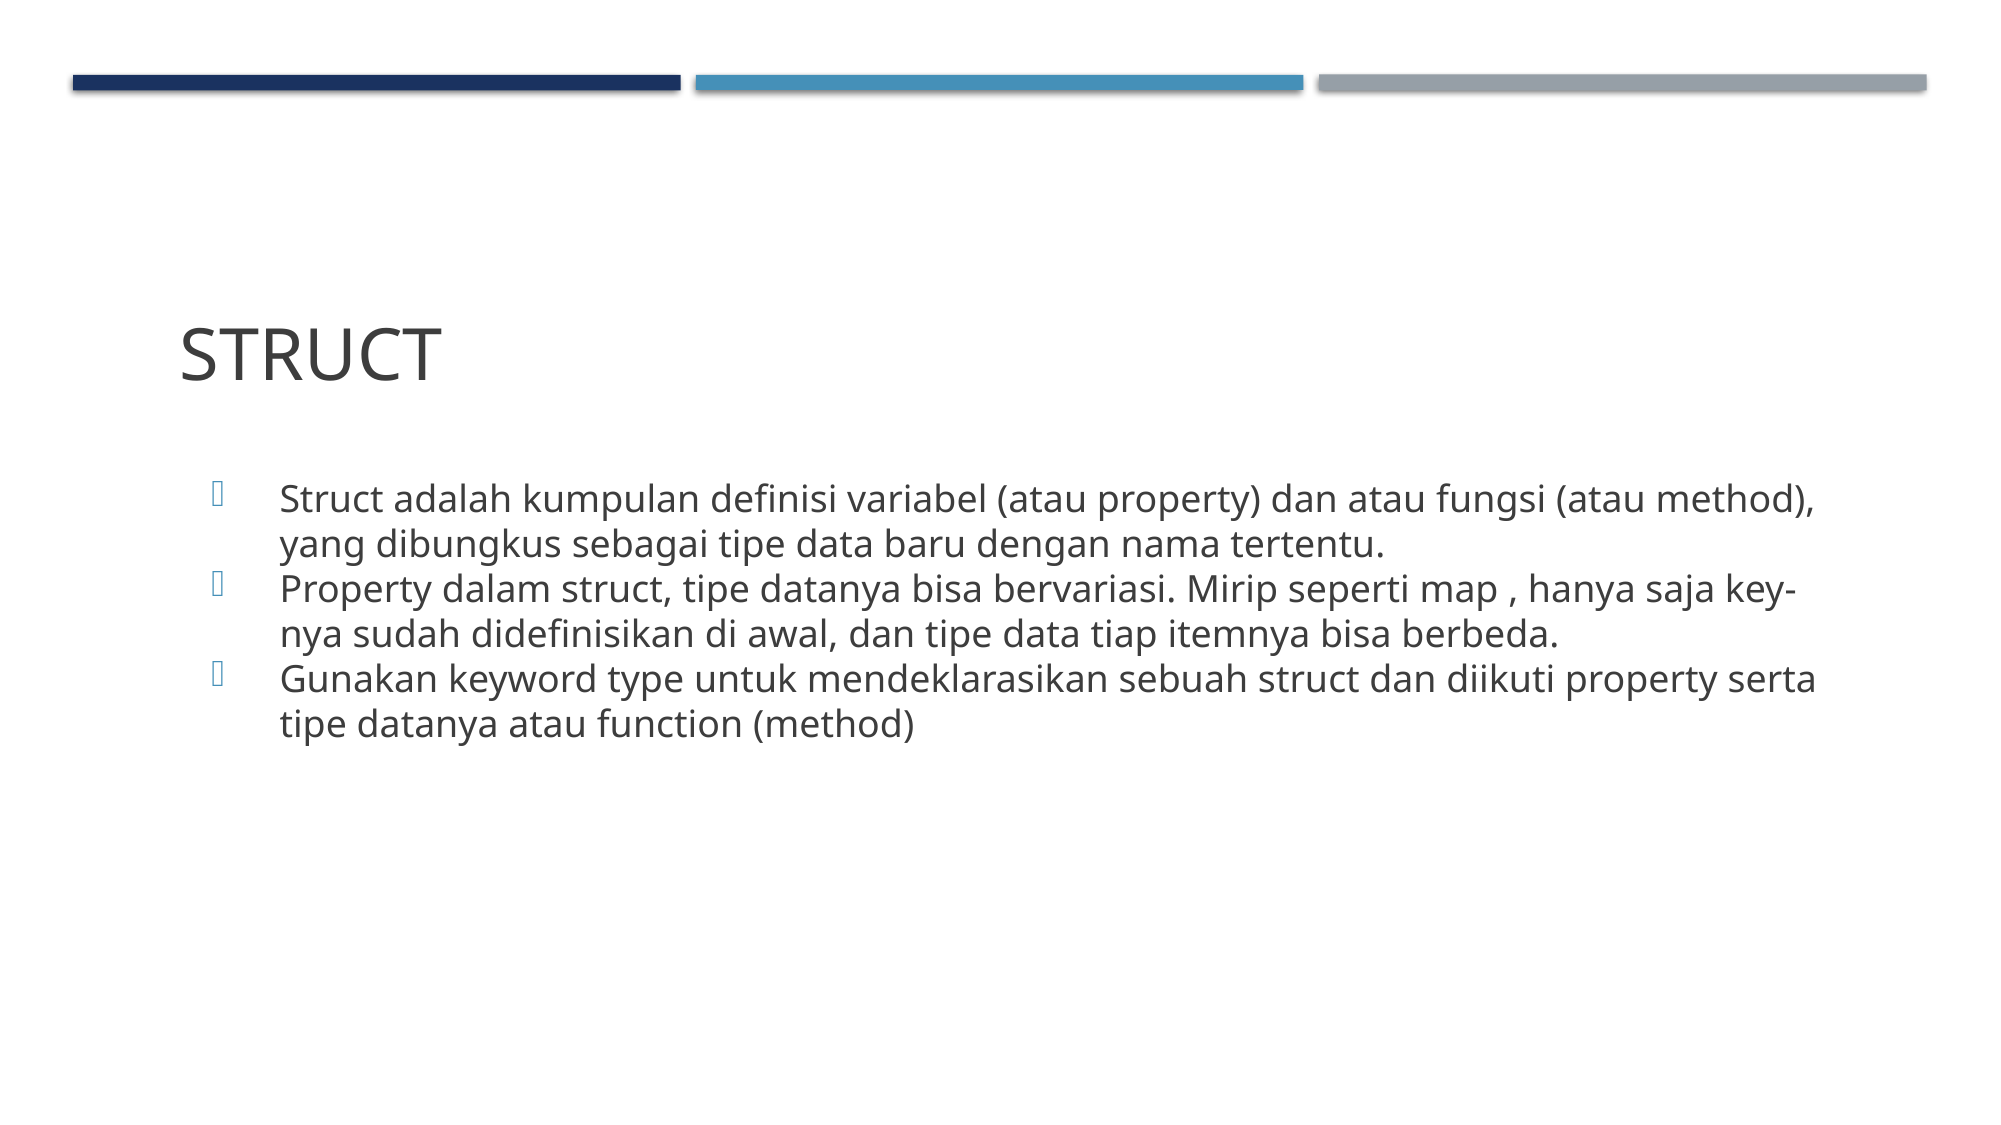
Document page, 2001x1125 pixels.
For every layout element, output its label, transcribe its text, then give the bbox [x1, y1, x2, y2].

title Struct [159, 288, 1842, 406]
list Struct adalah kumpulan definisi variabel (atau property) dan atau fungsi (atau method), yang dibungkus sebagai tipe data baru dengan nama tertentu. Property dalam struct, tipe datanya bisa bervariasi. Mirip seperti map , hanya saja key-nya sudah didefinisikan di awal, dan tipe data tiap itemnya bisa berbeda. Gunakan keyword type untuk mendeklarasikan sebuah struct dan diikuti property serta tipe datanya atau function (method) [159, 454, 1842, 950]
